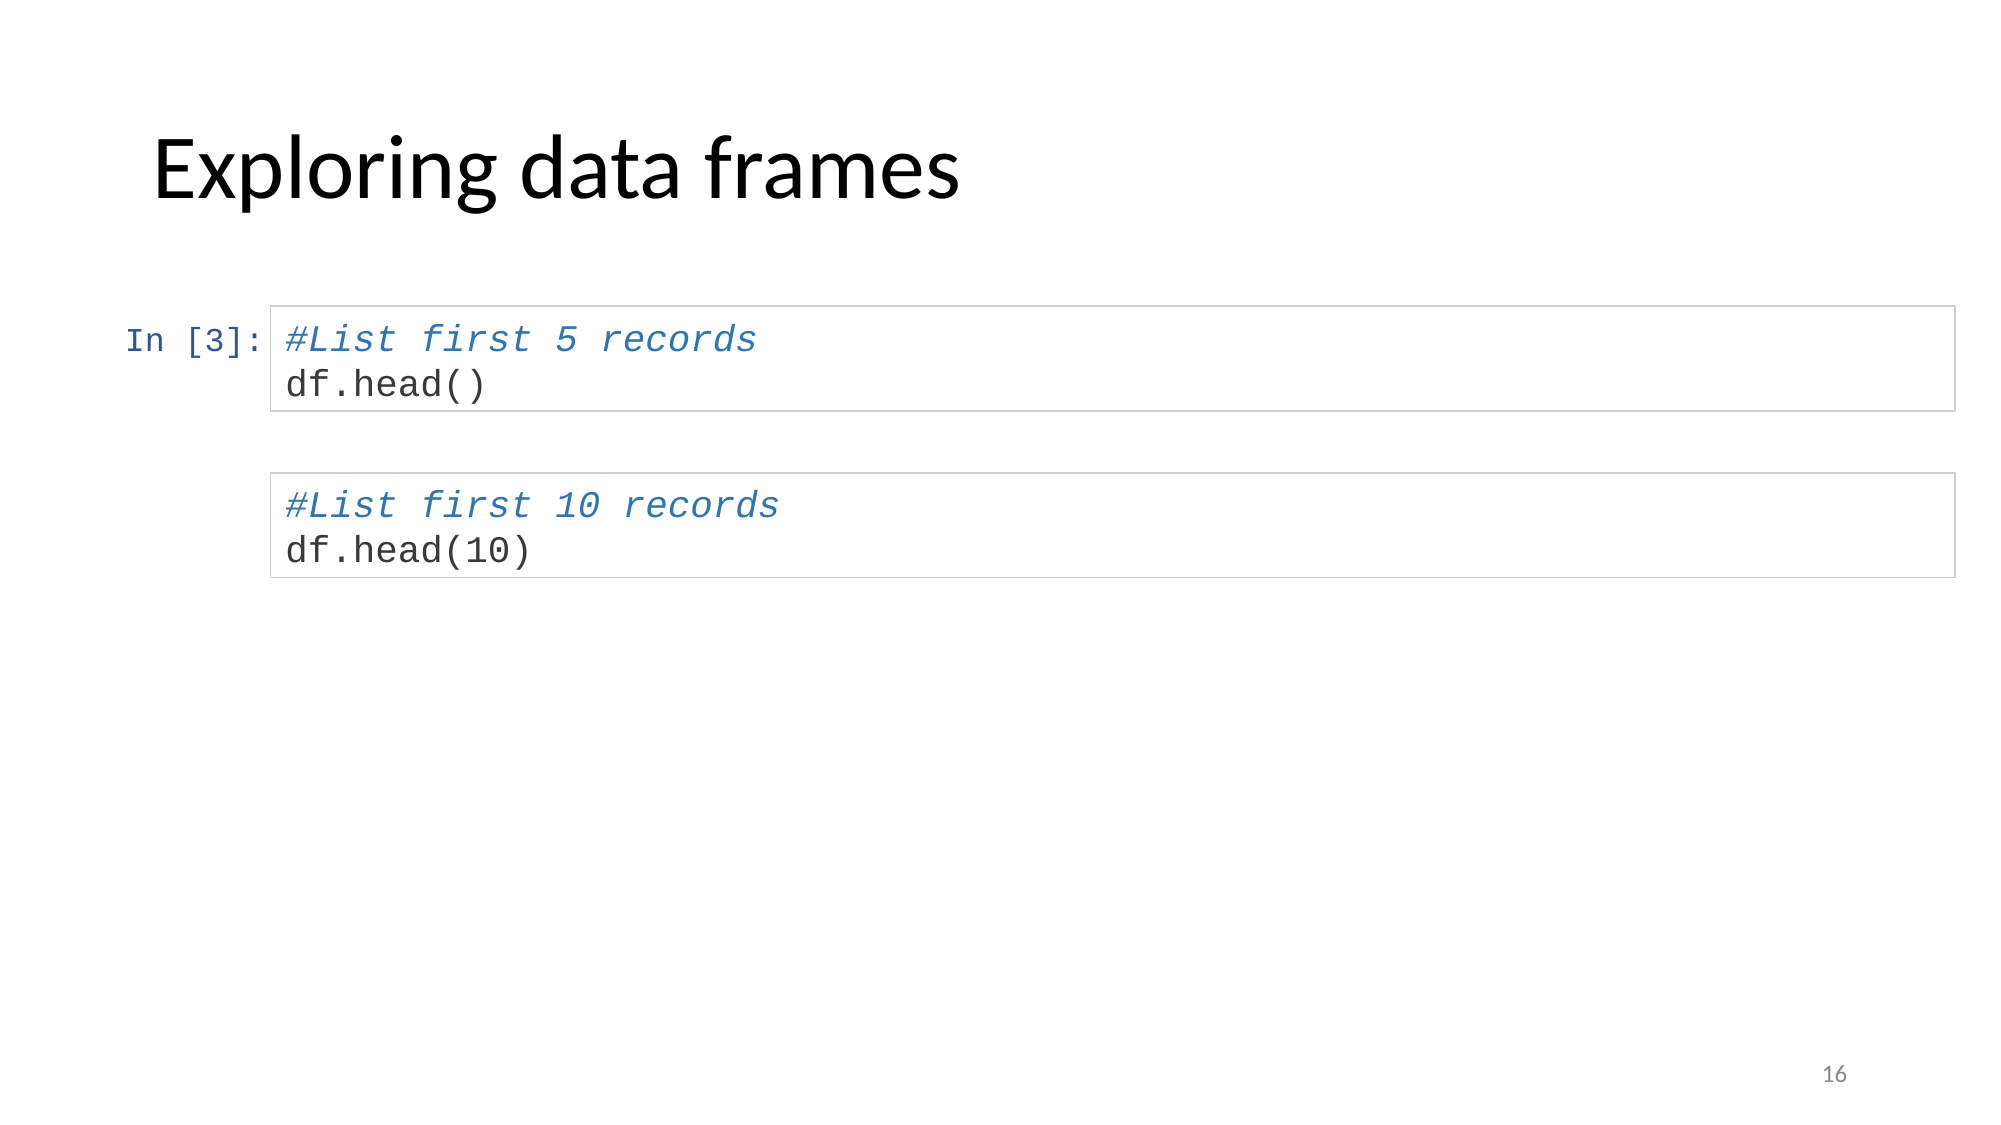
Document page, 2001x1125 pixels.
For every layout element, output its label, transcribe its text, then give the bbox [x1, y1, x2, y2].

text_box In [3]: [33, 305, 270, 366]
slide_number ‹#› [1412, 1042, 1863, 1103]
text_box #List first 10 records df.head(10) [270, 472, 1955, 578]
title Exploring data frames [137, 59, 1863, 278]
text_box #List first 5 records df.head() [270, 305, 1955, 411]
